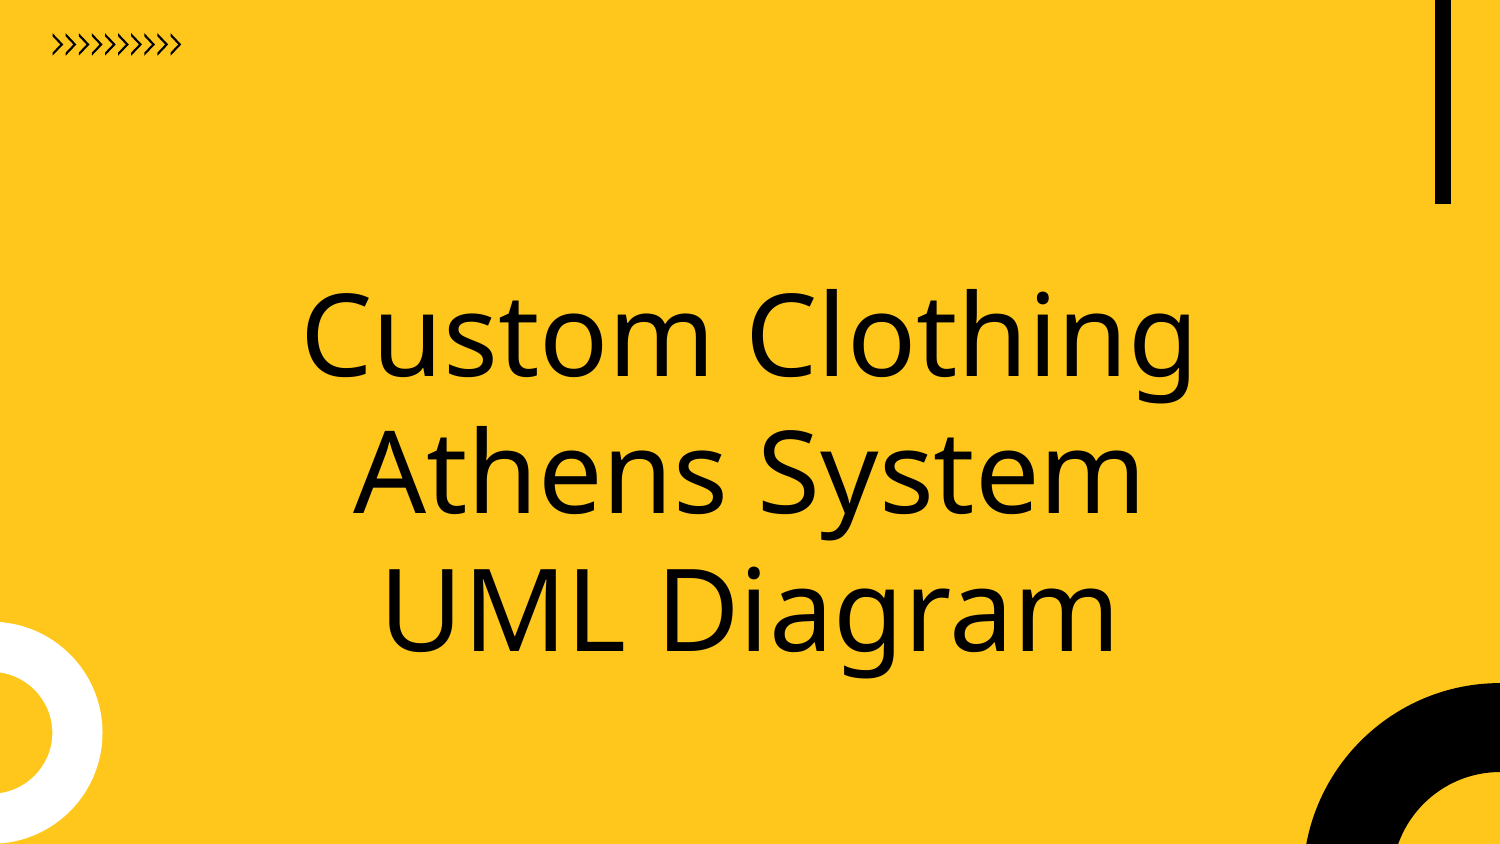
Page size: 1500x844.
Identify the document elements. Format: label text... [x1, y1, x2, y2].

title Custom Clothing Athens System UML Diagram [209, 352, 1291, 690]
